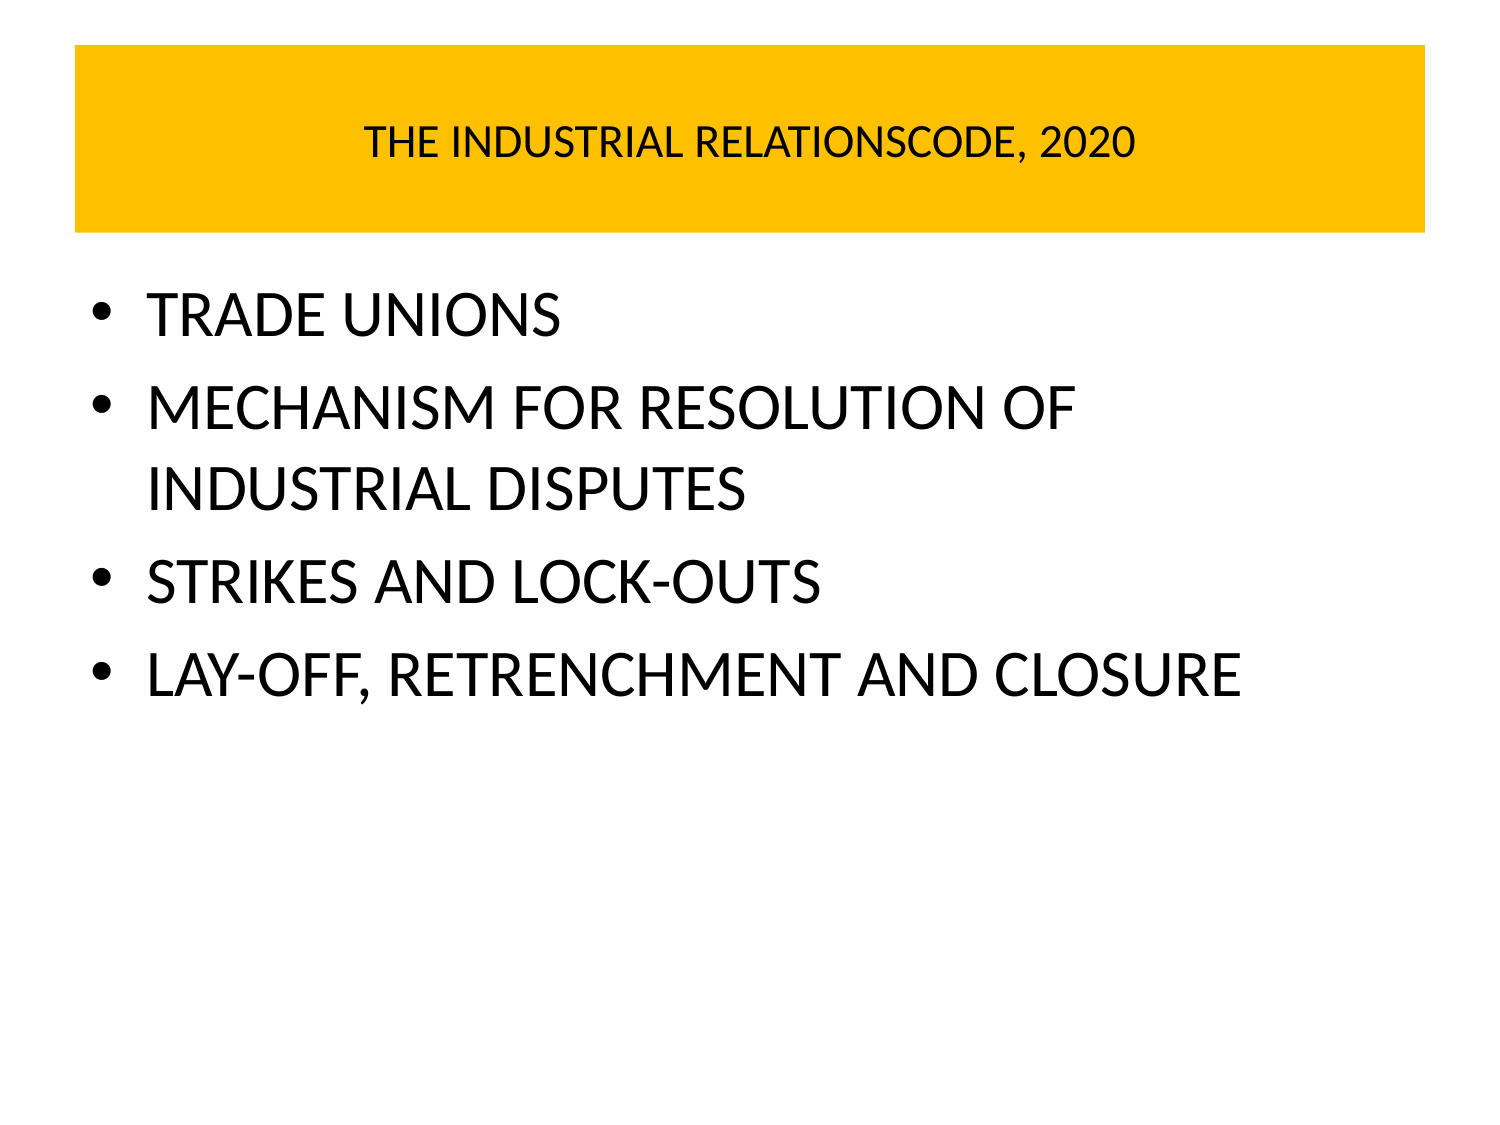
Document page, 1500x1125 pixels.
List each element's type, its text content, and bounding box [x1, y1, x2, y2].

list TRADE UNIONS MECHANISM FOR RESOLUTION OF INDUSTRIAL DISPUTES STRIKES AND LOCK-OUTS LAY-OFF, RETRENCHMENT AND CLOSURE [75, 262, 1425, 1005]
title THE INDUSTRIAL RELATIONSCODE, 2020 [75, 45, 1425, 233]
